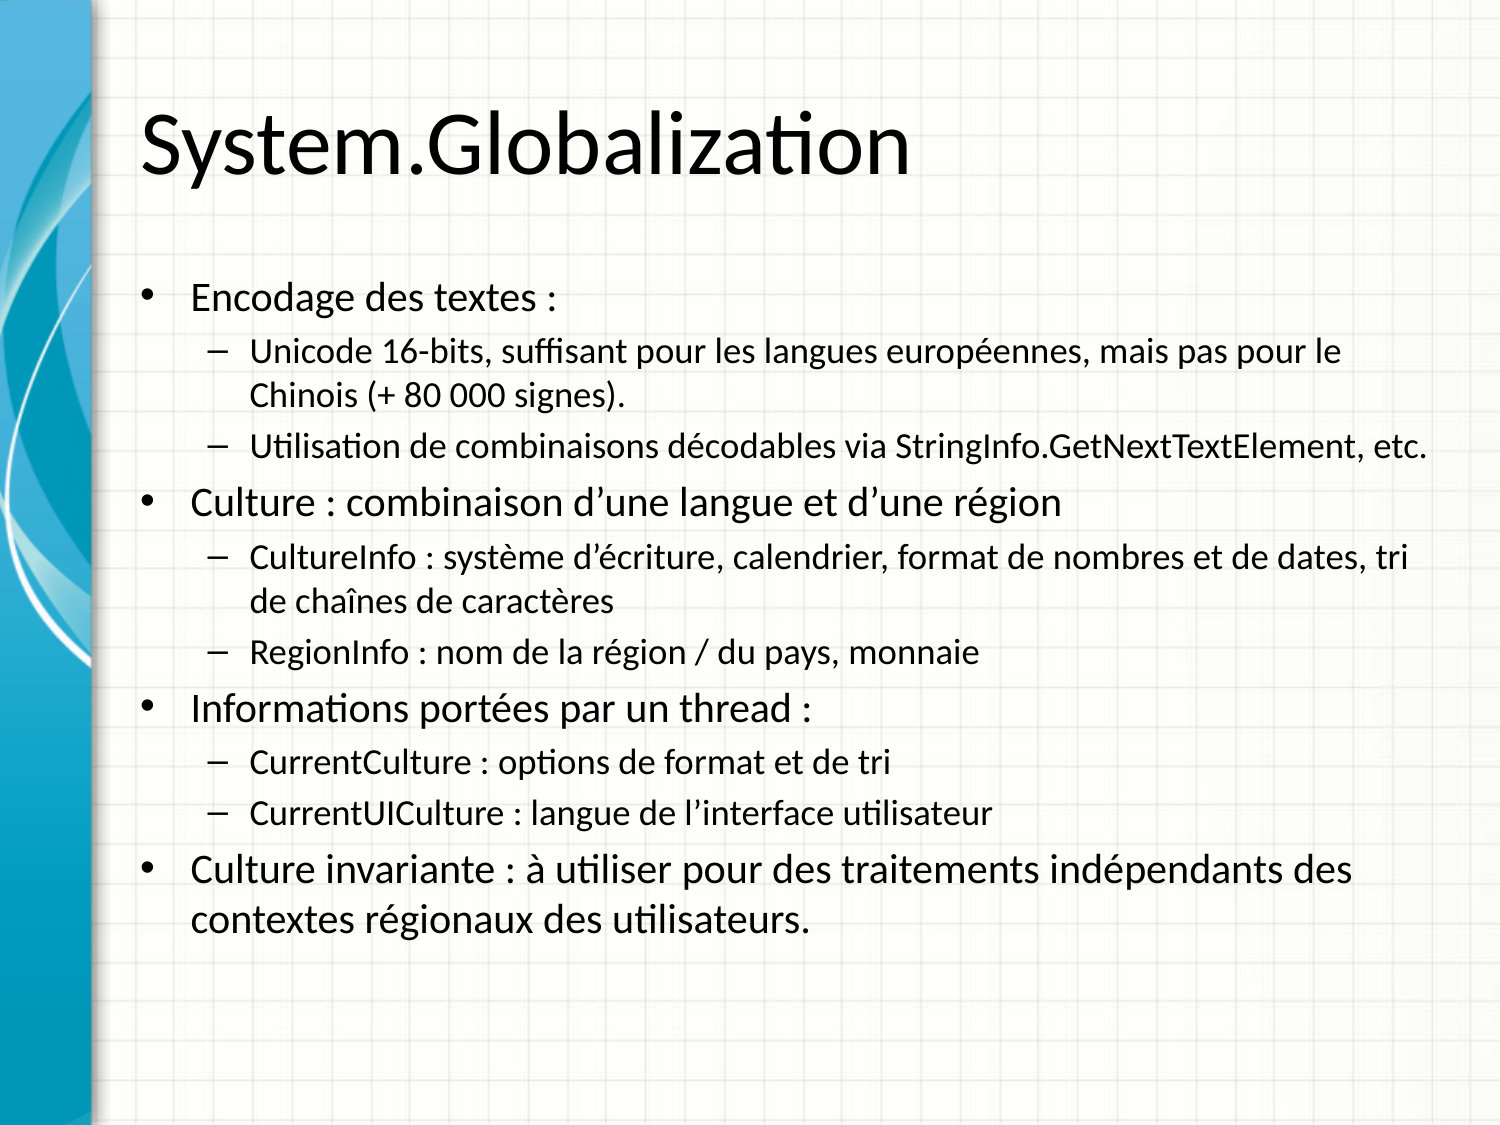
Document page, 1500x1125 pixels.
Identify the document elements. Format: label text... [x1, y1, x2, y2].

list Encodage des textes : Unicode 16-bits, suffisant pour les langues européennes, mais pas pour le Chinois (+ 80 000 signes). Utilisation de combinaisons décodables via StringInfo.GetNextTextElement, etc. Culture : combinaison d’une langue et d’une région CultureInfo : système d’écriture, calendrier, format de nombres et de dates, tri de chaînes de caractères RegionInfo : nom de la région / du pays, monnaie Informations portées par un thread : CurrentCulture : options de format et de tri CurrentUICulture : langue de l’interface utilisateur Culture invariante : à utiliser pour des traitements indépendants des contextes régionaux des utilisateurs. [125, 261, 1450, 967]
title System.Globalization [125, 44, 1450, 232]
picture [0, 0, 1500, 1125]
